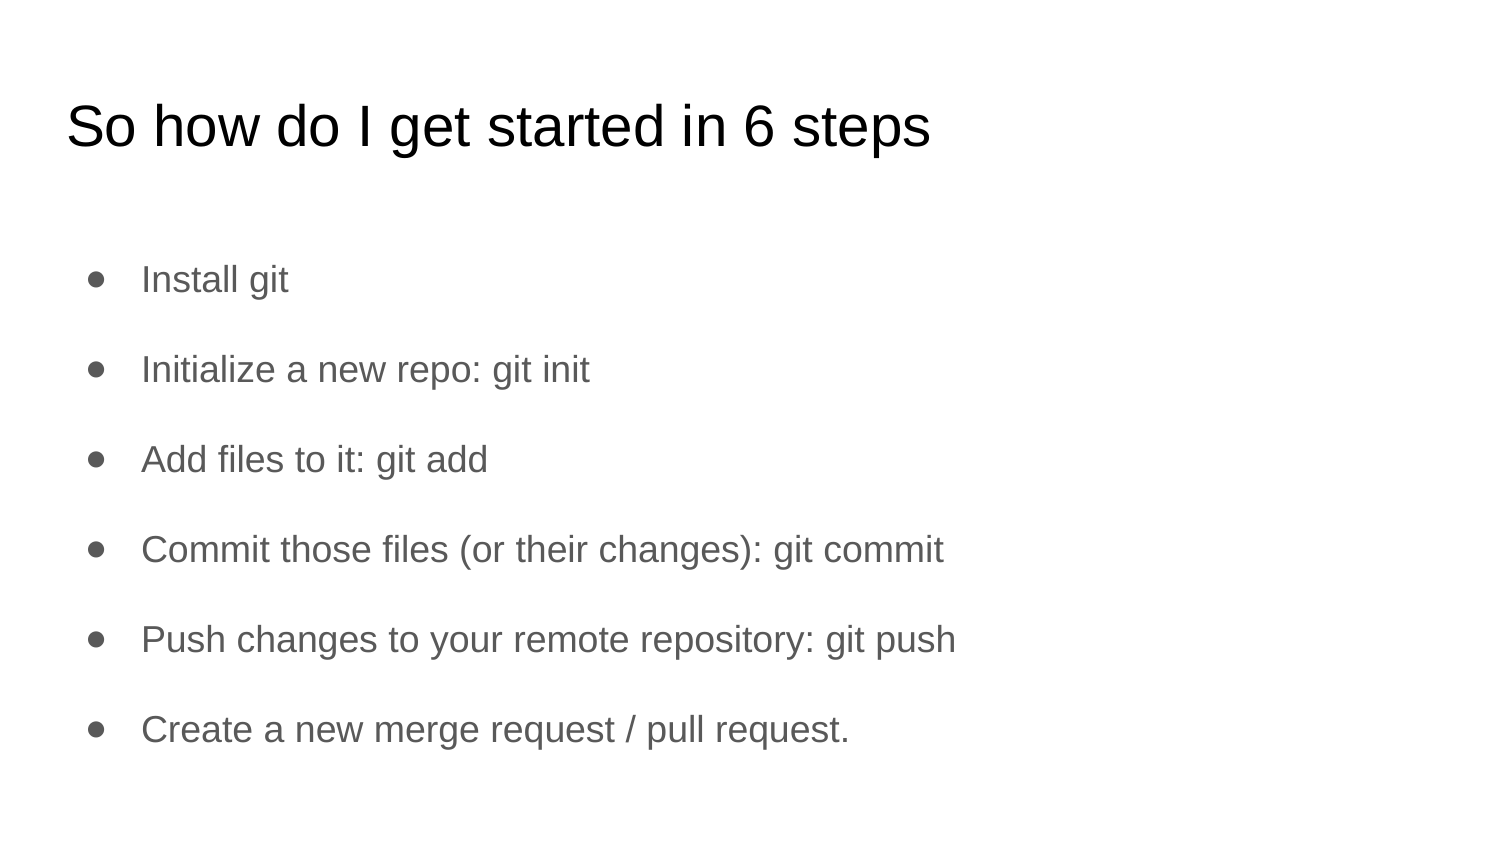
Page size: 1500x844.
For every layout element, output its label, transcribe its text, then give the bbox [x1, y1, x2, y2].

title So how do I get started in 6 steps [51, 72, 1449, 167]
list Install git Initialize a new repo: git init Add files to it: git add Commit those files (or their changes): git commit Push changes to your remote repository: git push Create a new merge request / pull request. [51, 210, 1449, 750]
